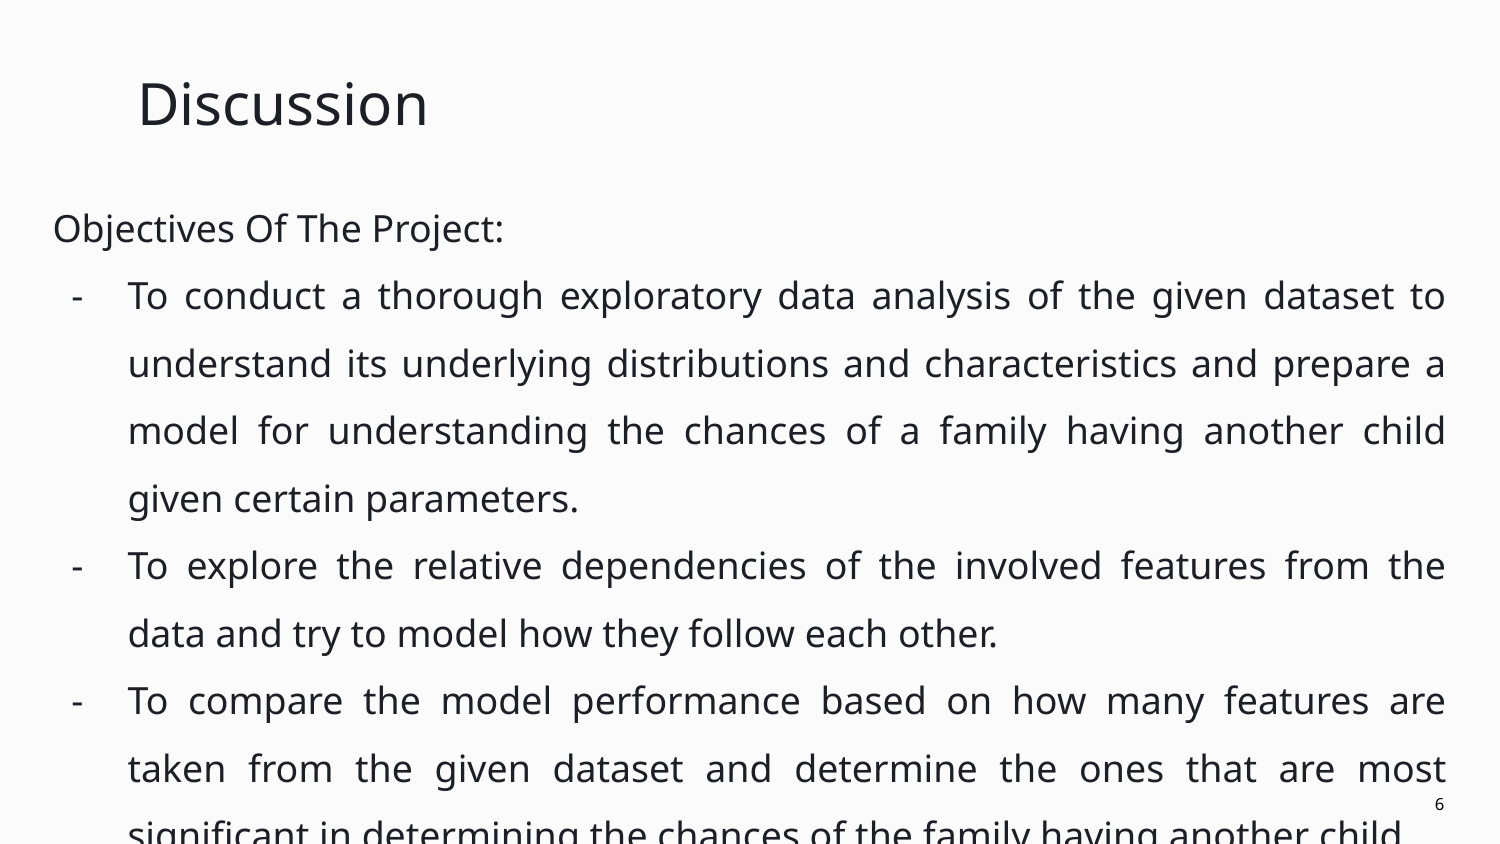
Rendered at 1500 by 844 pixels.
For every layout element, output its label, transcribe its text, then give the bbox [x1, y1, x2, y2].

text_box Objectives Of The Project: To conduct a thorough exploratory data analysis of the given dataset to understand its underlying distributions and characteristics and prepare a model for understanding the chances of a family having another child given certain parameters. To explore the relative dependencies of the involved features from the data and try to model how they follow each other. To compare the model performance based on how many features are taken from the given dataset and determine the ones that are most significant in determining the chances of the family having another child. [37, 167, 1463, 844]
title Discussion [137, 75, 1267, 167]
